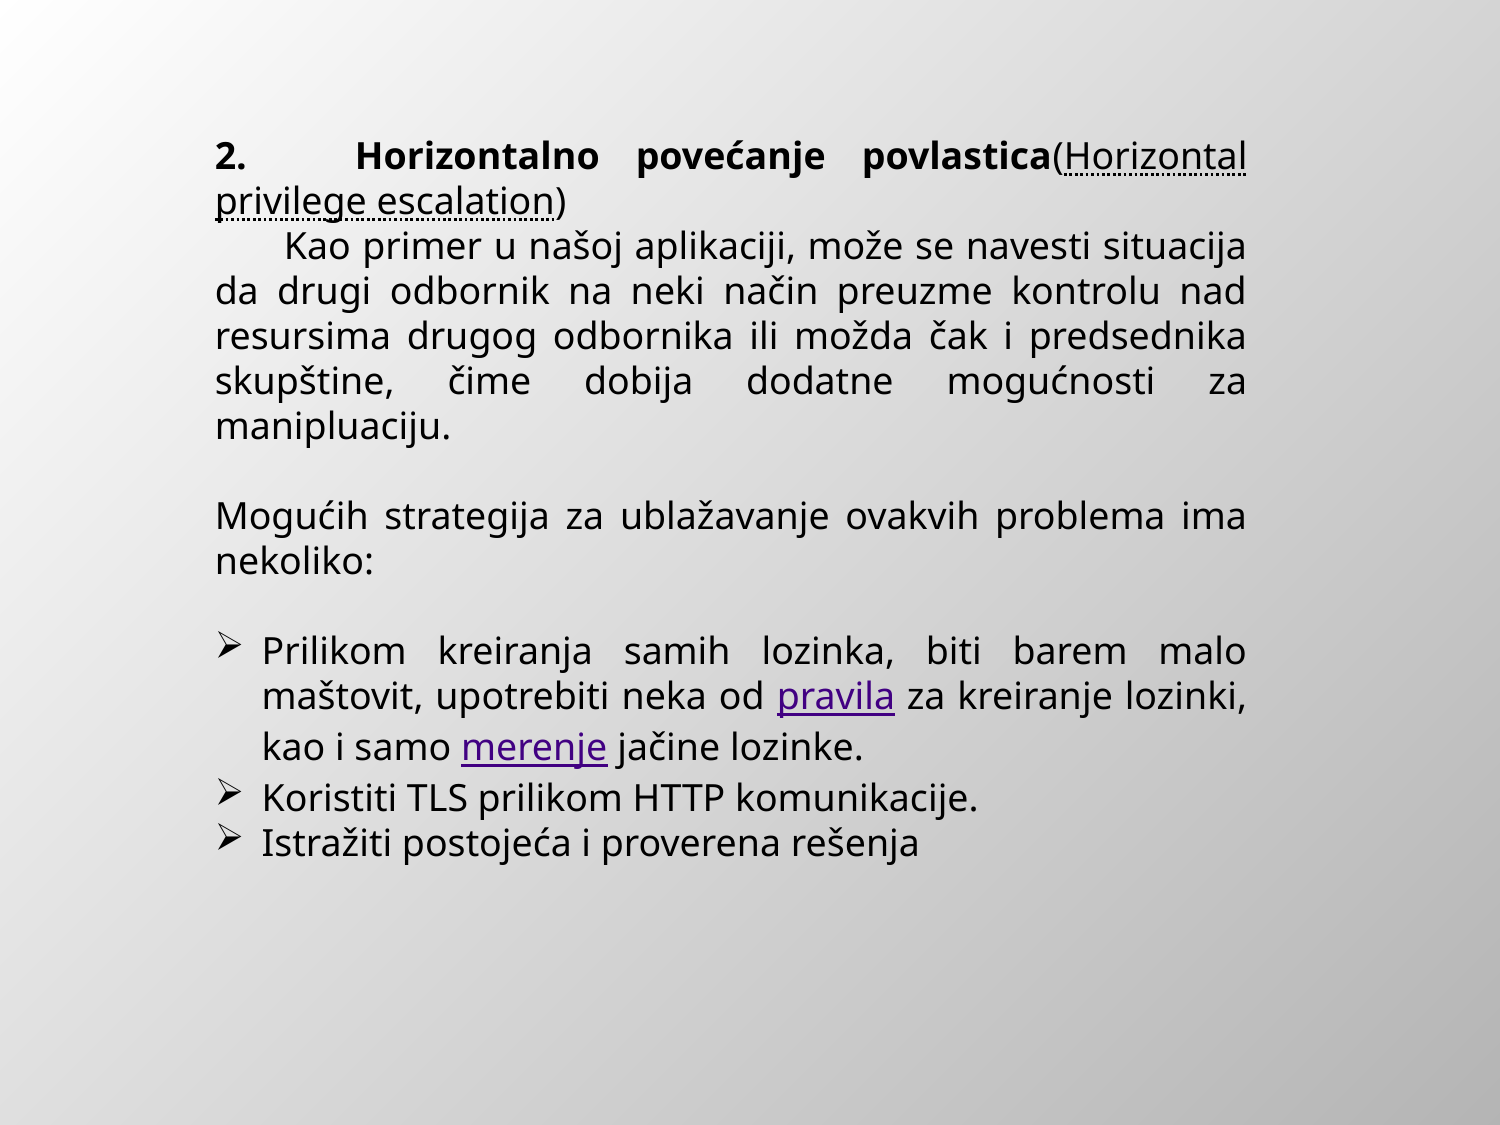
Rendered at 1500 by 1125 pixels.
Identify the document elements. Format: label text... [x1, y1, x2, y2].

text_box 2. Horizontalno povećanje povlastica(Horizontal privilege escalation) Kao primer u našoj aplikaciji, može se navesti situacija da drugi odbornik na neki način preuzme kontrolu nad resursima drugog odbornika ili možda čak i predsednika skupštine, čime dobija dodatne mogućnosti za manipluaciju. Mogućih strategija za ublažavanje ovakvih problema ima nekoliko: Prilikom kreiranja samih lozinka, biti barem malo maštovit, upotrebiti neka od pravila za kreiranje lozinki, kao i samo merenje jačine lozinke. Koristiti TLS prilikom HTTP komunikacije. Istražiti postojeća i proverena rešenja [199, 124, 1263, 917]
